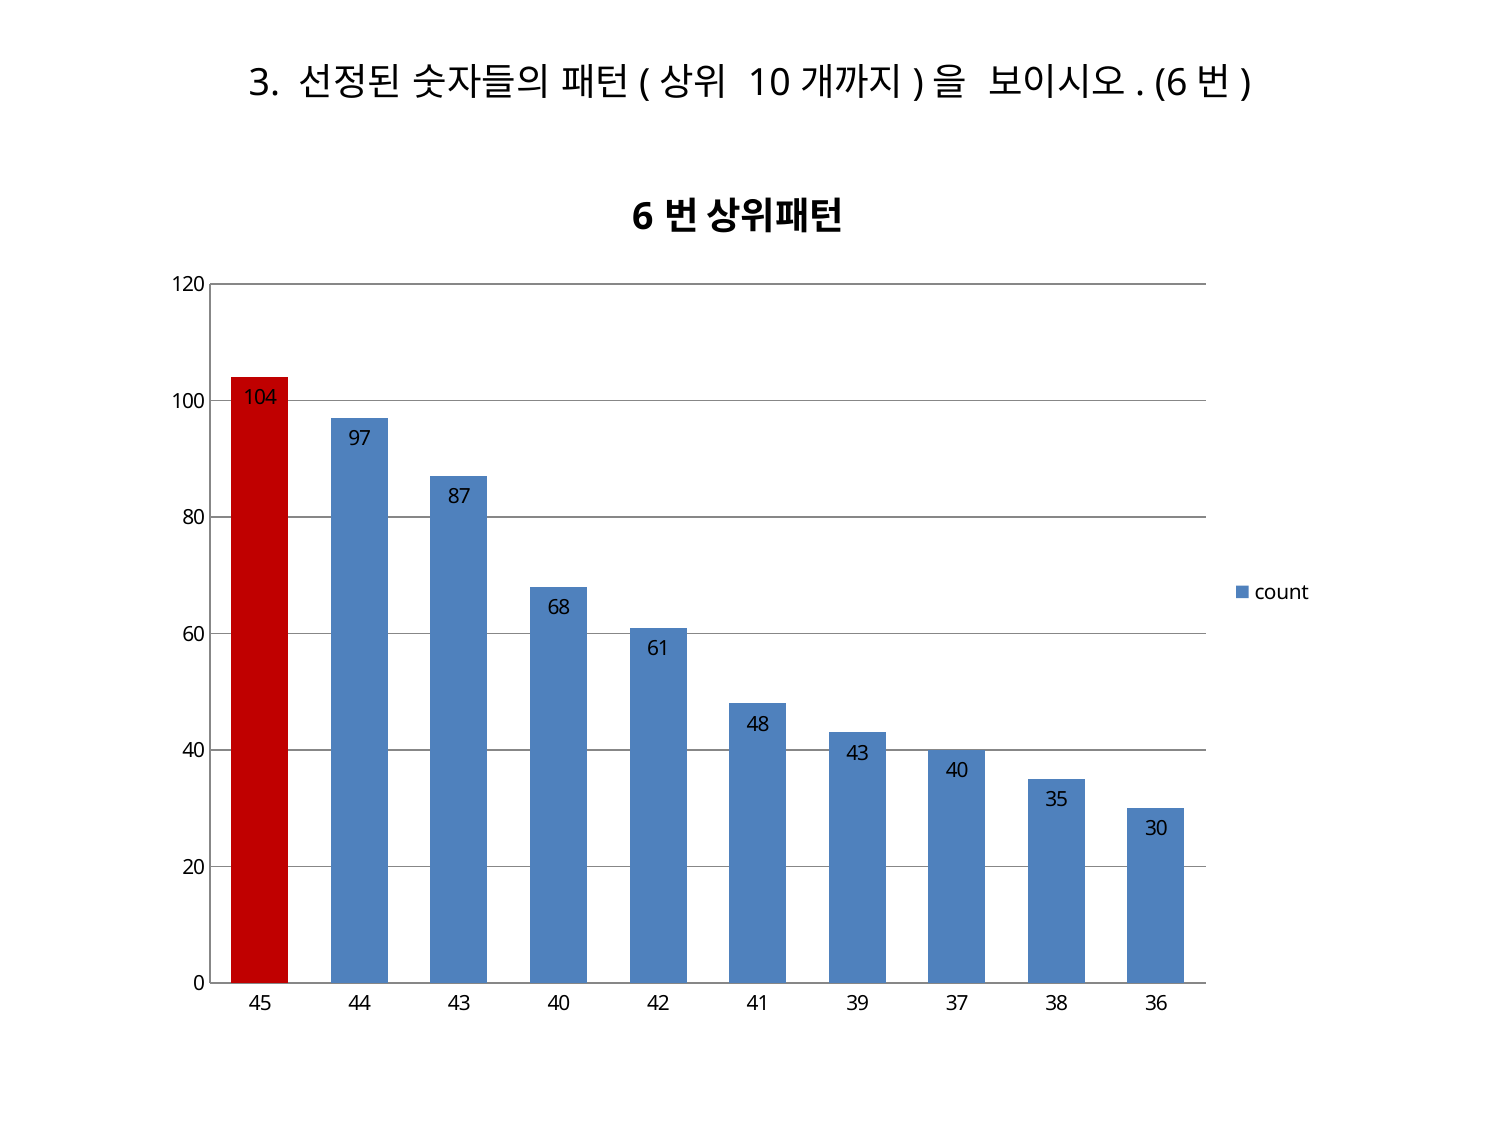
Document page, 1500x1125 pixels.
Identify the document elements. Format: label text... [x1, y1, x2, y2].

text_box 3. 선정된 숫자들의 패턴(상위 10개까지)을 보이시오. (6번) [0, 50, 1500, 110]
chart [147, 148, 1329, 1036]
